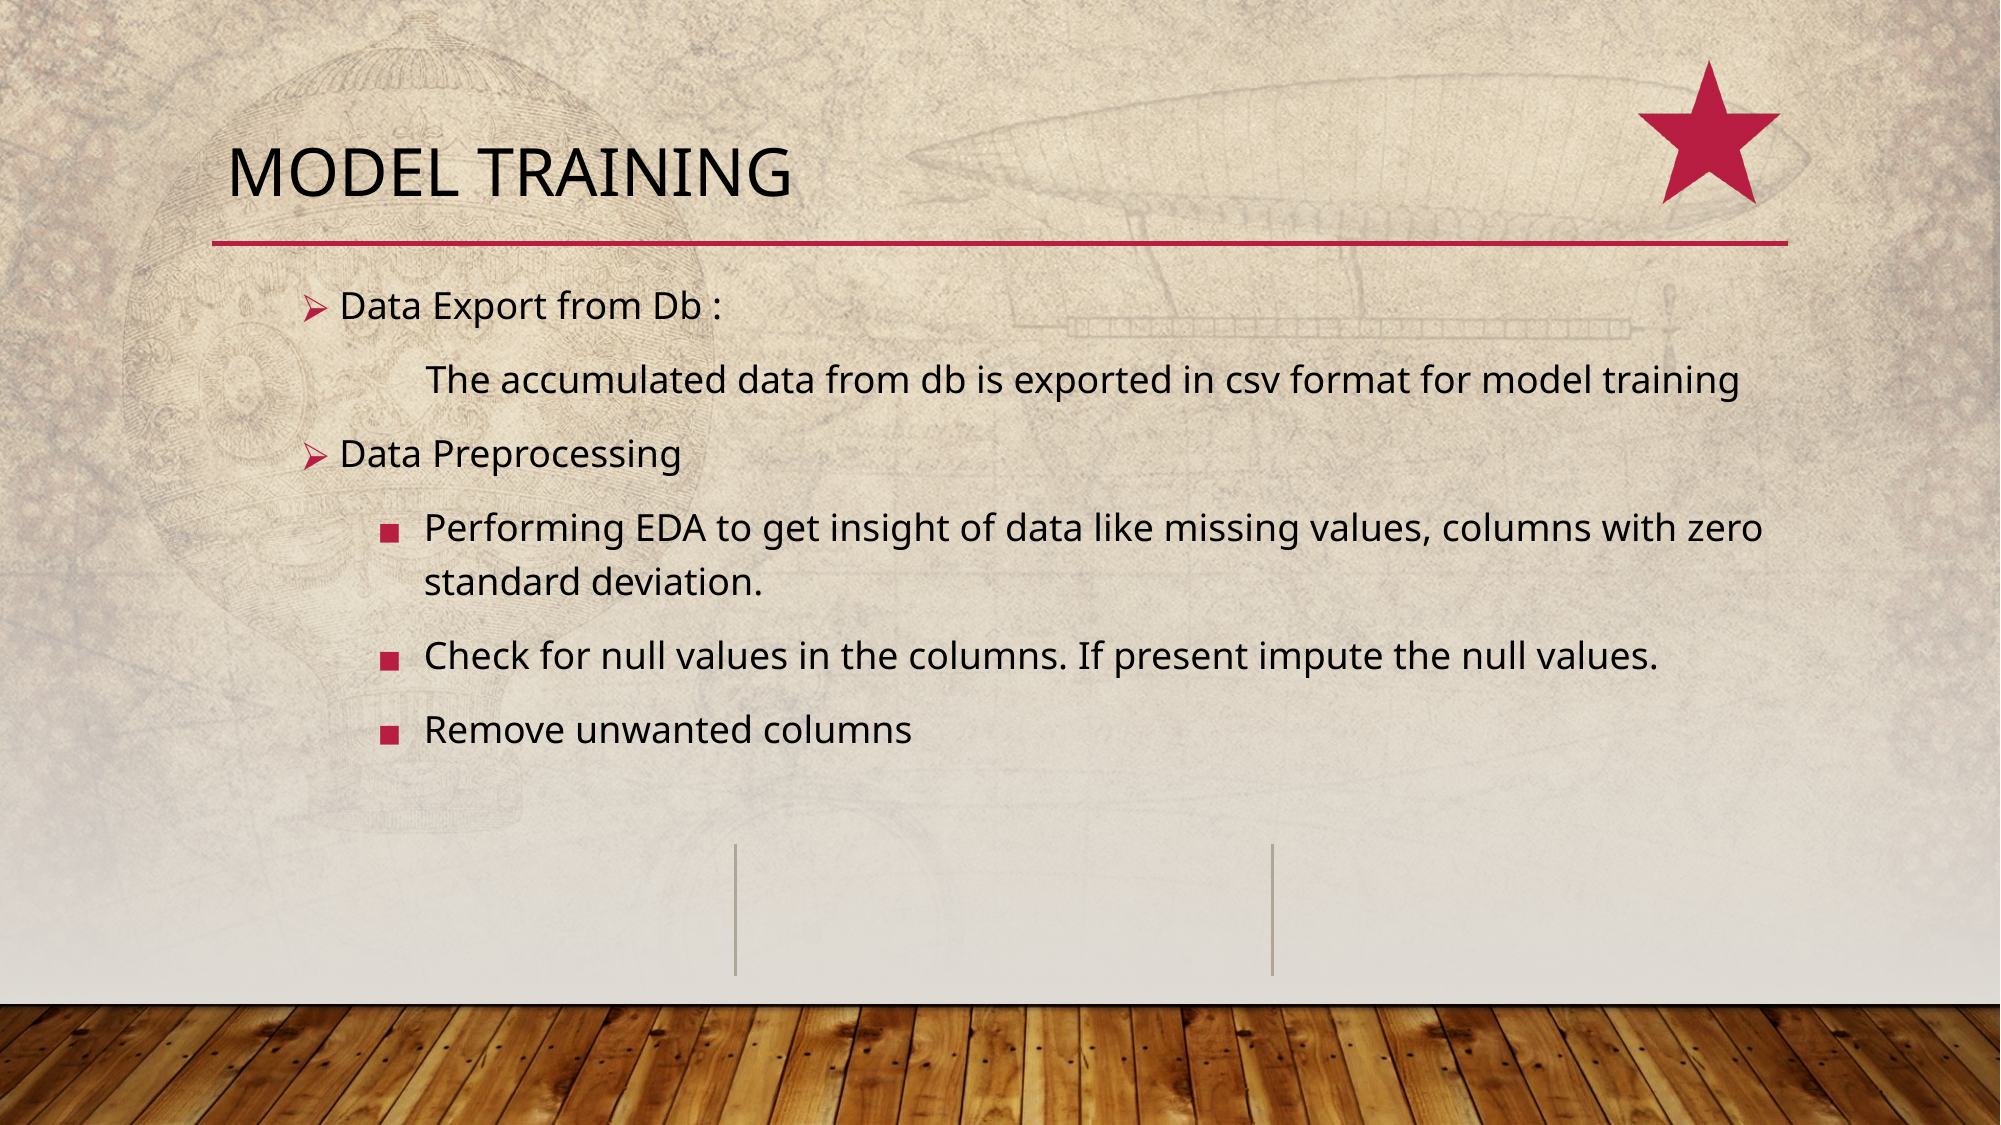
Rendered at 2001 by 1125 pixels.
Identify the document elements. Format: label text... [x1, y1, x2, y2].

title Model Training [211, 131, 1789, 230]
picture [0, 1004, 2000, 1125]
picture [1623, 45, 1796, 218]
list Data Export from Db : The accumulated data from db is exported in csv format for model training Data Preprocessing Performing EDA to get insight of data like missing values, columns with zero standard deviation. Check for null values in the columns. If present impute the null values. Remove unwanted columns [211, 265, 1790, 994]
